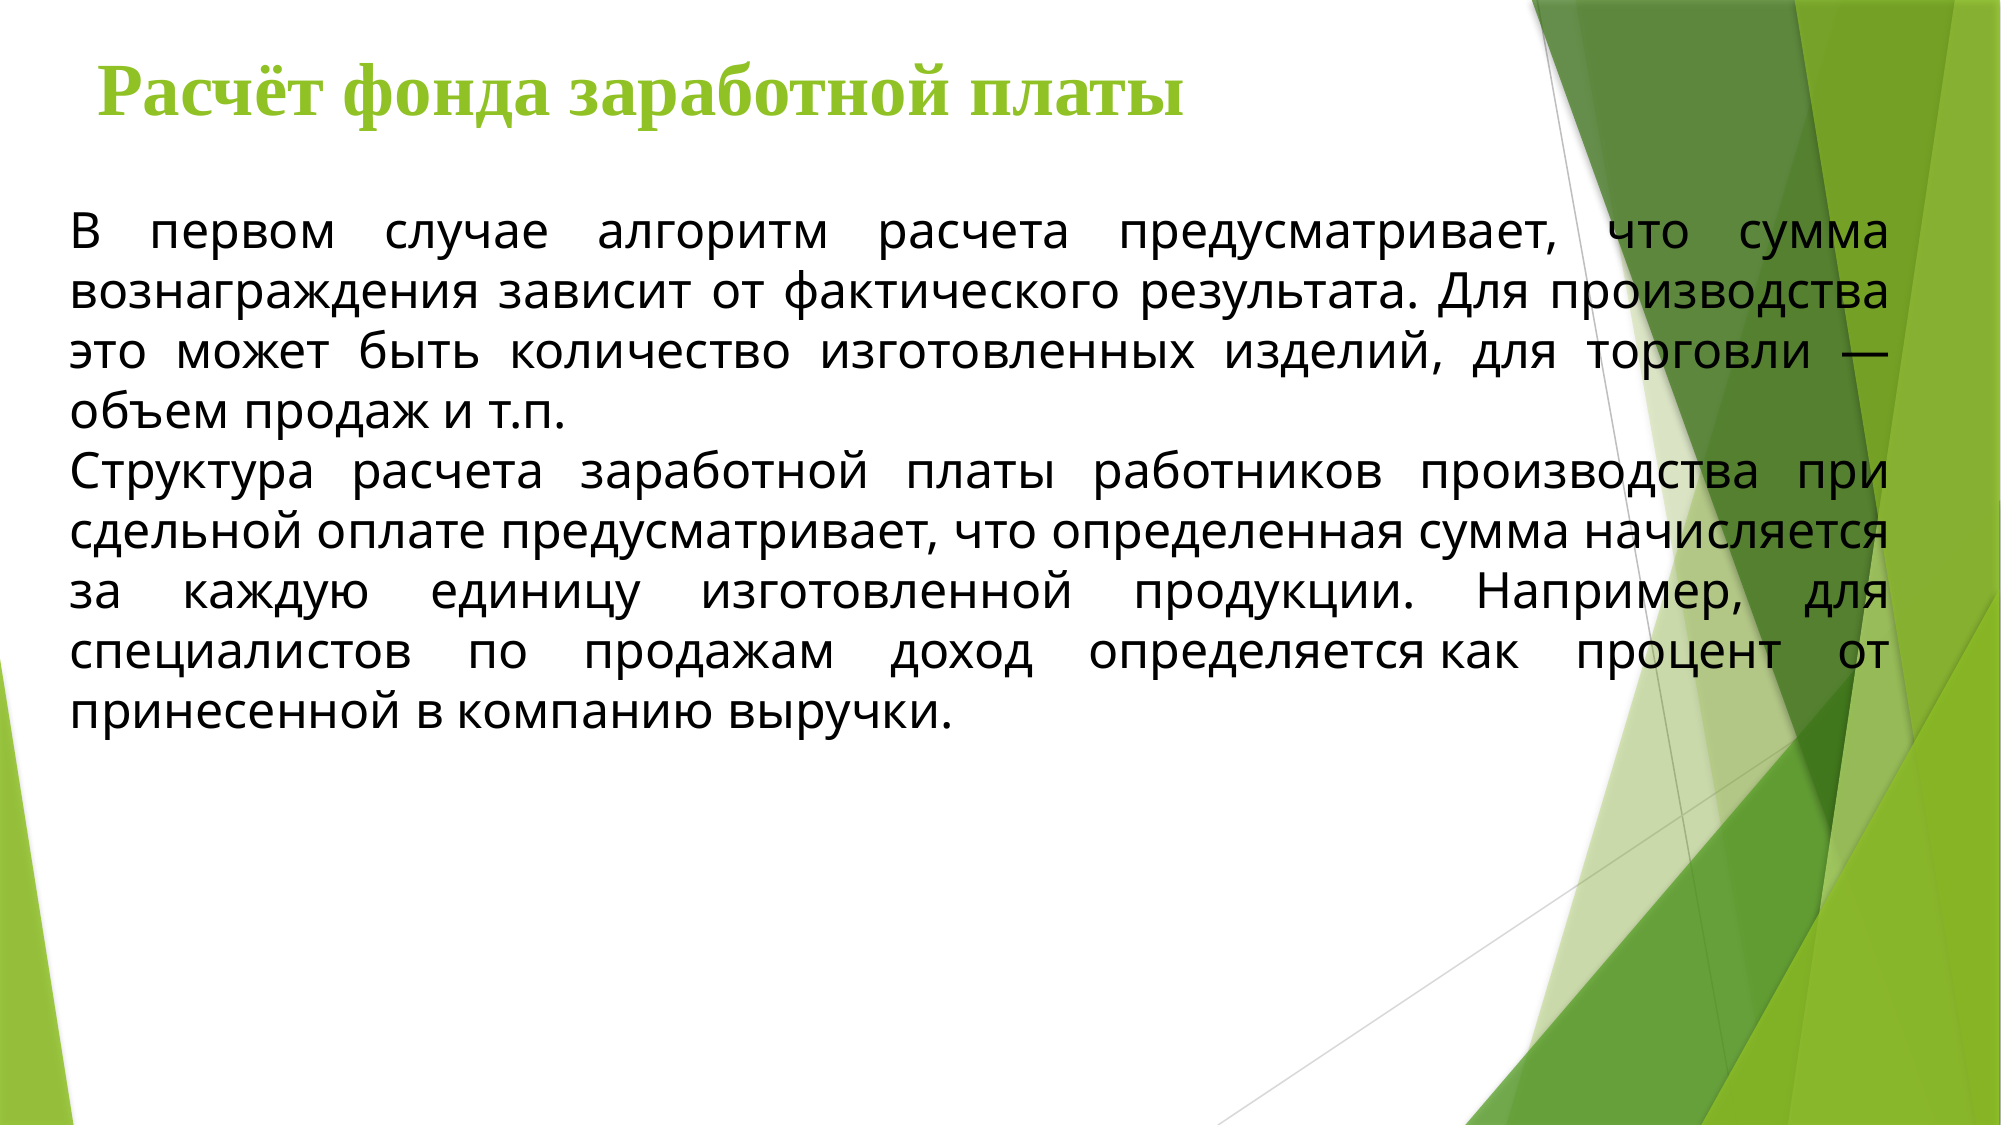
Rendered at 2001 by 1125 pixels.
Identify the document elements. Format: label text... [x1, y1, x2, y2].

text_box В первом случае алгоритм расчета предусматривает, что сумма вознаграждения зависит от фактического результата. Для производства это может быть количество изготовленных изделий, для торговли — объем продаж и т.п. Структура расчета заработной платы работников производства при сдельной оплате предусматривает, что определенная сумма начисляется за каждую единицу изготовленной продукции. Например, для специалистов по продажам доход определяется как процент от принесенной в компанию выручки. [55, 190, 1907, 746]
title Расчёт фонда заработной платы [82, 33, 1434, 190]
